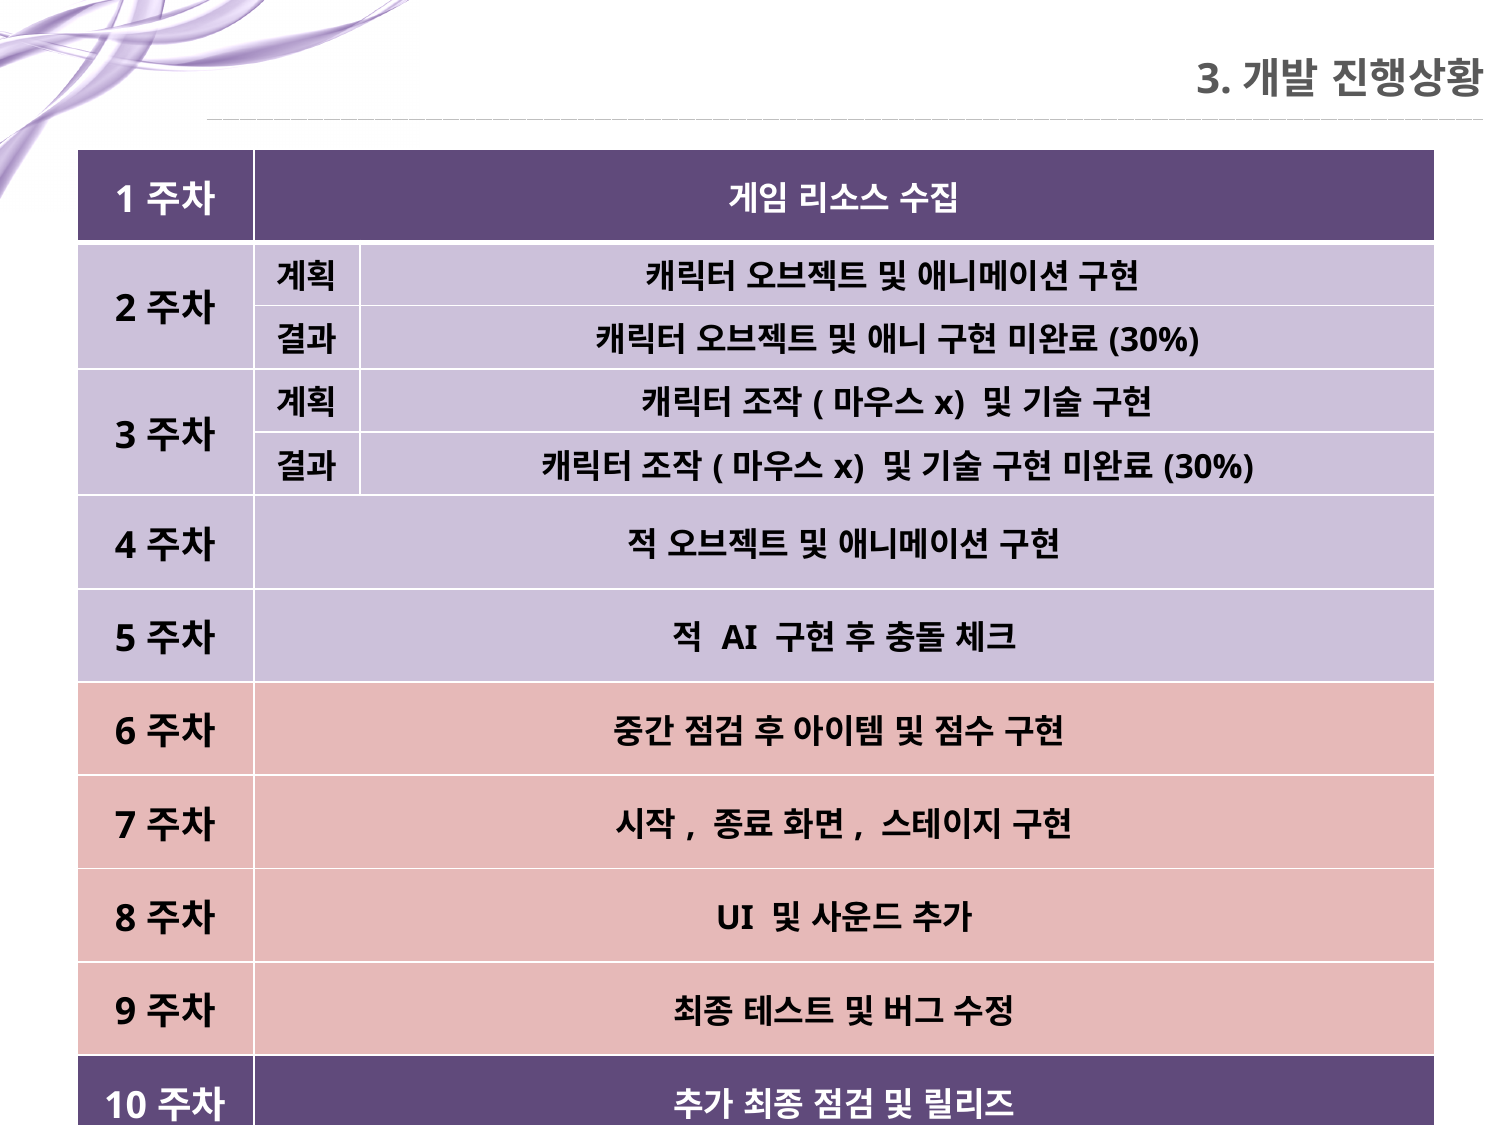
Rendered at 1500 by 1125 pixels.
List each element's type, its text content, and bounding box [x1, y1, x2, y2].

table_cell 적 AI 구현 후 충돌 체크 [255, 590, 1434, 681]
table_cell 중간 점검 후 아이템 및 점수 구현 [255, 683, 1434, 774]
table_cell 10주차 [78, 1056, 253, 1125]
table_cell 계획 [255, 370, 359, 431]
table_header 게임 리소스 수집 [255, 150, 1434, 240]
table_cell 시작, 종료 화면, 스테이지 구현 [255, 776, 1434, 868]
table_cell 캐릭터 조작(마우스x) 및 기술 구현 [361, 370, 1434, 431]
table_cell 결과 [255, 306, 359, 368]
table_cell 4주차 [78, 496, 253, 588]
table_cell UI 및 사운드 추가 [255, 869, 1434, 961]
table_cell 적 오브젝트 및 애니메이션 구현 [255, 496, 1434, 588]
table_cell 추가 최종 점검 및 릴리즈 [255, 1056, 1434, 1125]
table_cell 캐릭터 오브젝트 및 애니 구현 미완료(30%) [361, 306, 1434, 368]
title 3.개발 진행상황 [150, 42, 1500, 111]
table_cell 최종 테스트 및 버그 수정 [255, 963, 1434, 1054]
table_header 1주차 [78, 150, 253, 240]
table_cell 8주차 [78, 869, 253, 961]
table_cell 2주차 [78, 245, 253, 368]
table_cell 6주차 [78, 683, 253, 774]
table_cell 9주차 [78, 963, 253, 1054]
table_cell 캐릭터 오브젝트 및 애니메이션 구현 [361, 245, 1434, 305]
table_cell 3주차 [78, 370, 253, 494]
table_cell 캐릭터 조작(마우스x) 및 기술 구현 미완료(30%) [361, 433, 1434, 494]
table_cell 5주차 [78, 590, 253, 681]
table_cell 7주차 [78, 776, 253, 868]
table_cell 계획 [255, 245, 359, 305]
table_cell 결과 [255, 433, 359, 494]
